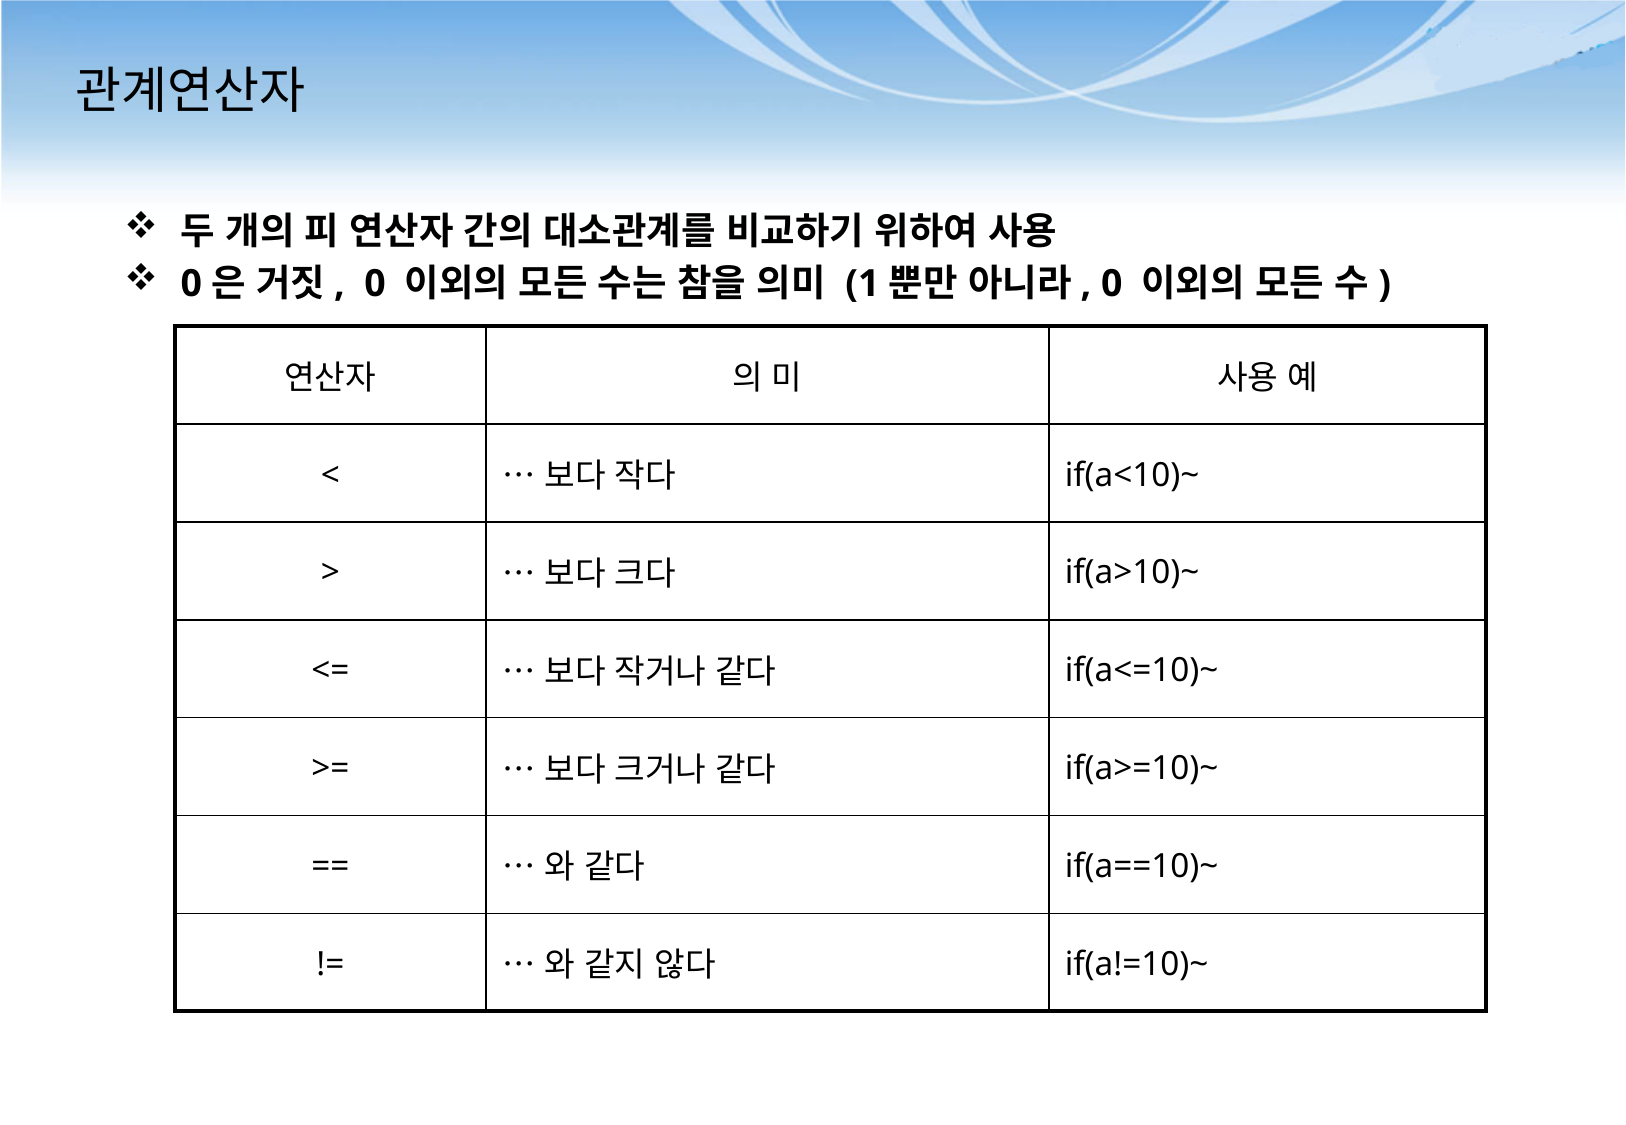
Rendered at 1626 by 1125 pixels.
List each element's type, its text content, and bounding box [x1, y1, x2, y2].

table_header 사용 예 [1050, 328, 1484, 423]
table_cell if(a>10)~ [1050, 523, 1484, 619]
list 두 개의 피 연산자 간의 대소관계를 비교하기 위하여 사용 0은 거짓, 0 이외의 모든 수는 참을 의미 (1뿐만 아니라, 0 이외의 모든 수) [109, 198, 1510, 1037]
table_cell …와 같다 [487, 816, 1048, 913]
table_cell < [177, 425, 485, 521]
picture [0, 0, 1626, 1125]
table_cell …보다 크거나 같다 [487, 718, 1048, 815]
table_cell …와 같지 않다 [487, 914, 1048, 1009]
table_cell > [177, 523, 485, 619]
table_cell …보다 크다 [487, 523, 1048, 619]
table_cell if(a<=10)~ [1050, 621, 1484, 717]
table_cell != [177, 914, 485, 1009]
table_cell >= [177, 718, 485, 815]
table_header 연산자 [177, 328, 485, 423]
title 관계연산자 [60, 48, 1001, 130]
table_cell if(a>=10)~ [1050, 718, 1484, 815]
table_cell if(a==10)~ [1050, 816, 1484, 913]
table_cell if(a<10)~ [1050, 425, 1484, 521]
table_cell …보다 작다 [487, 425, 1048, 521]
table_cell …보다 작거나 같다 [487, 621, 1048, 717]
table_cell == [177, 816, 485, 913]
table_header 의 미 [487, 328, 1048, 423]
table_cell if(a!=10)~ [1050, 914, 1484, 1009]
table_cell <= [177, 621, 485, 717]
